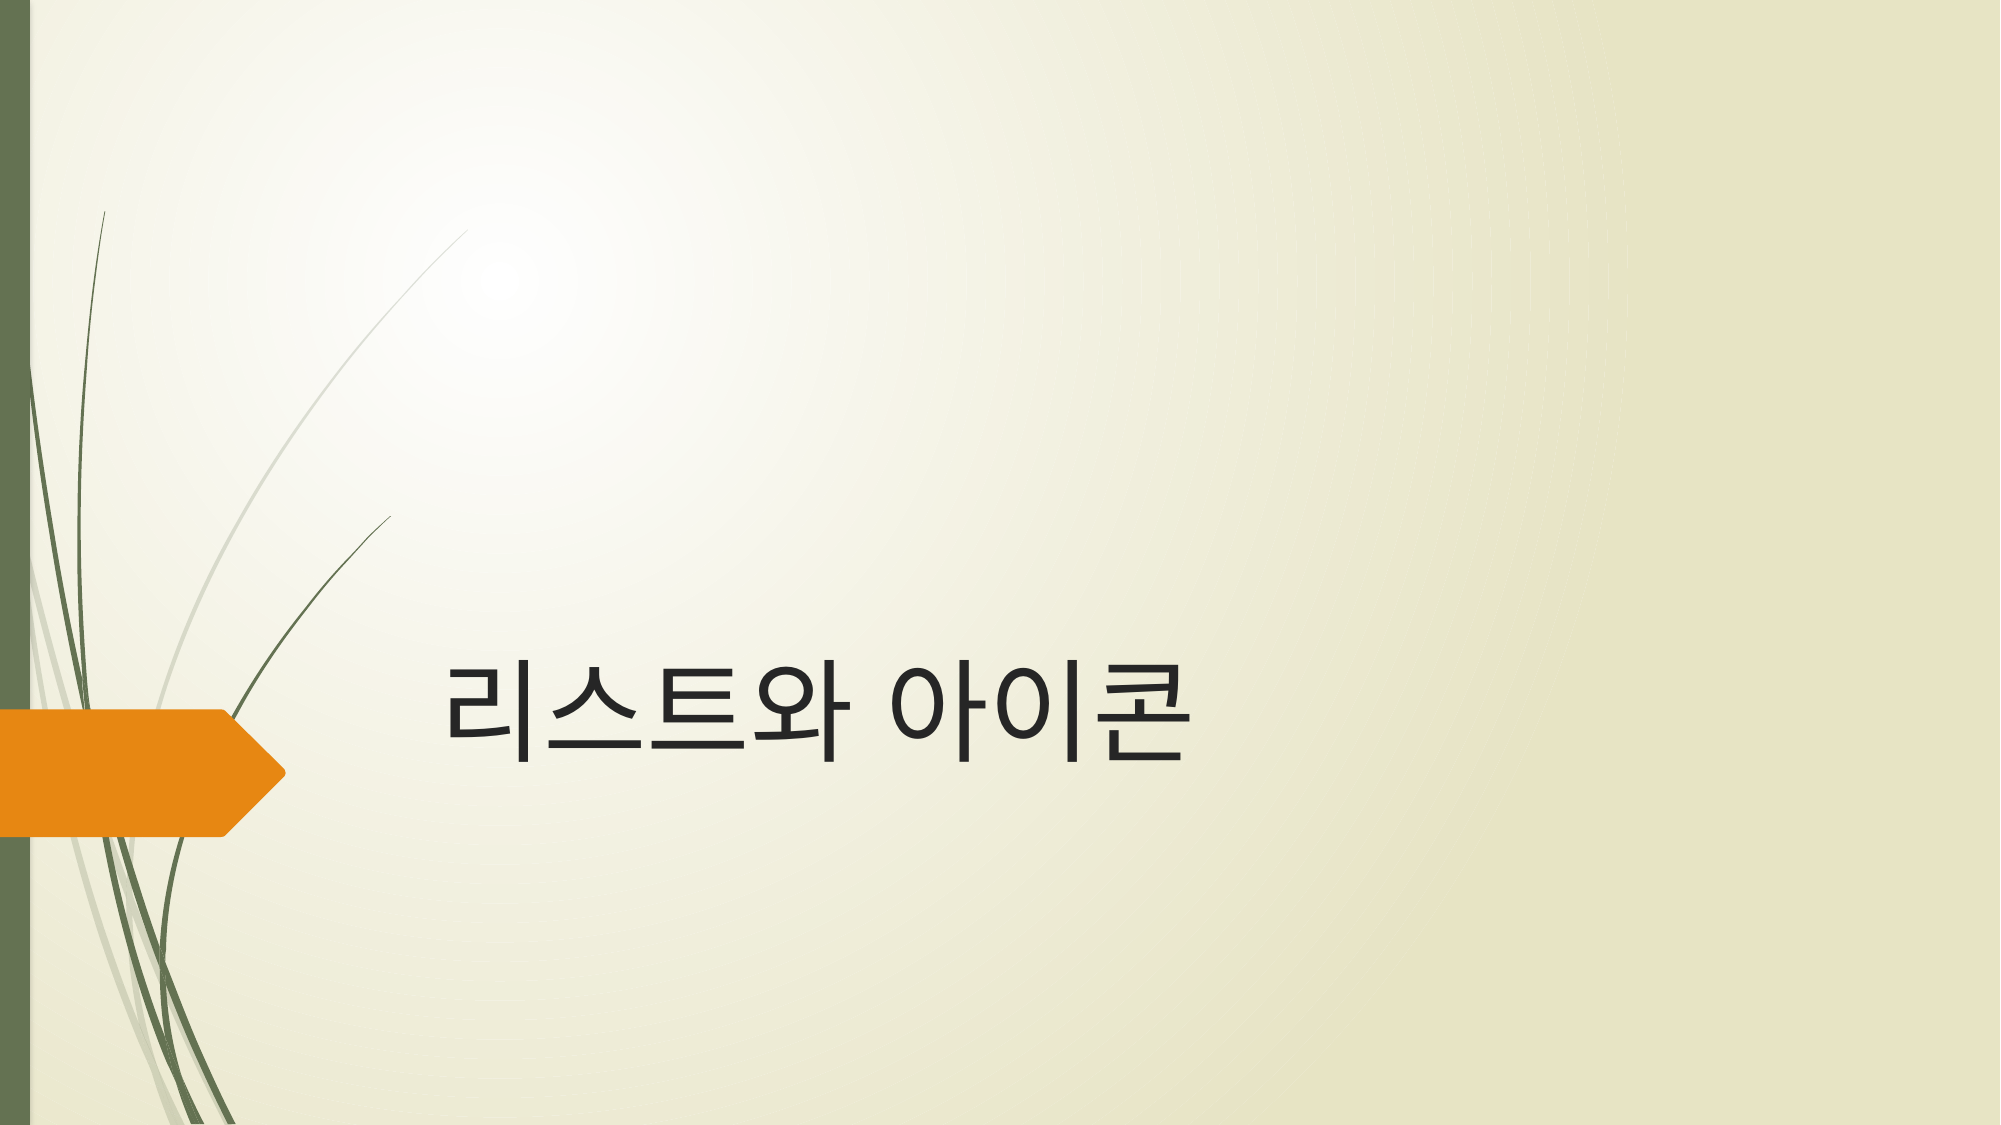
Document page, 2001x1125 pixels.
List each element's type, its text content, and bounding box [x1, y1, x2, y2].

title 리스트와 아이콘 [424, 412, 1888, 784]
